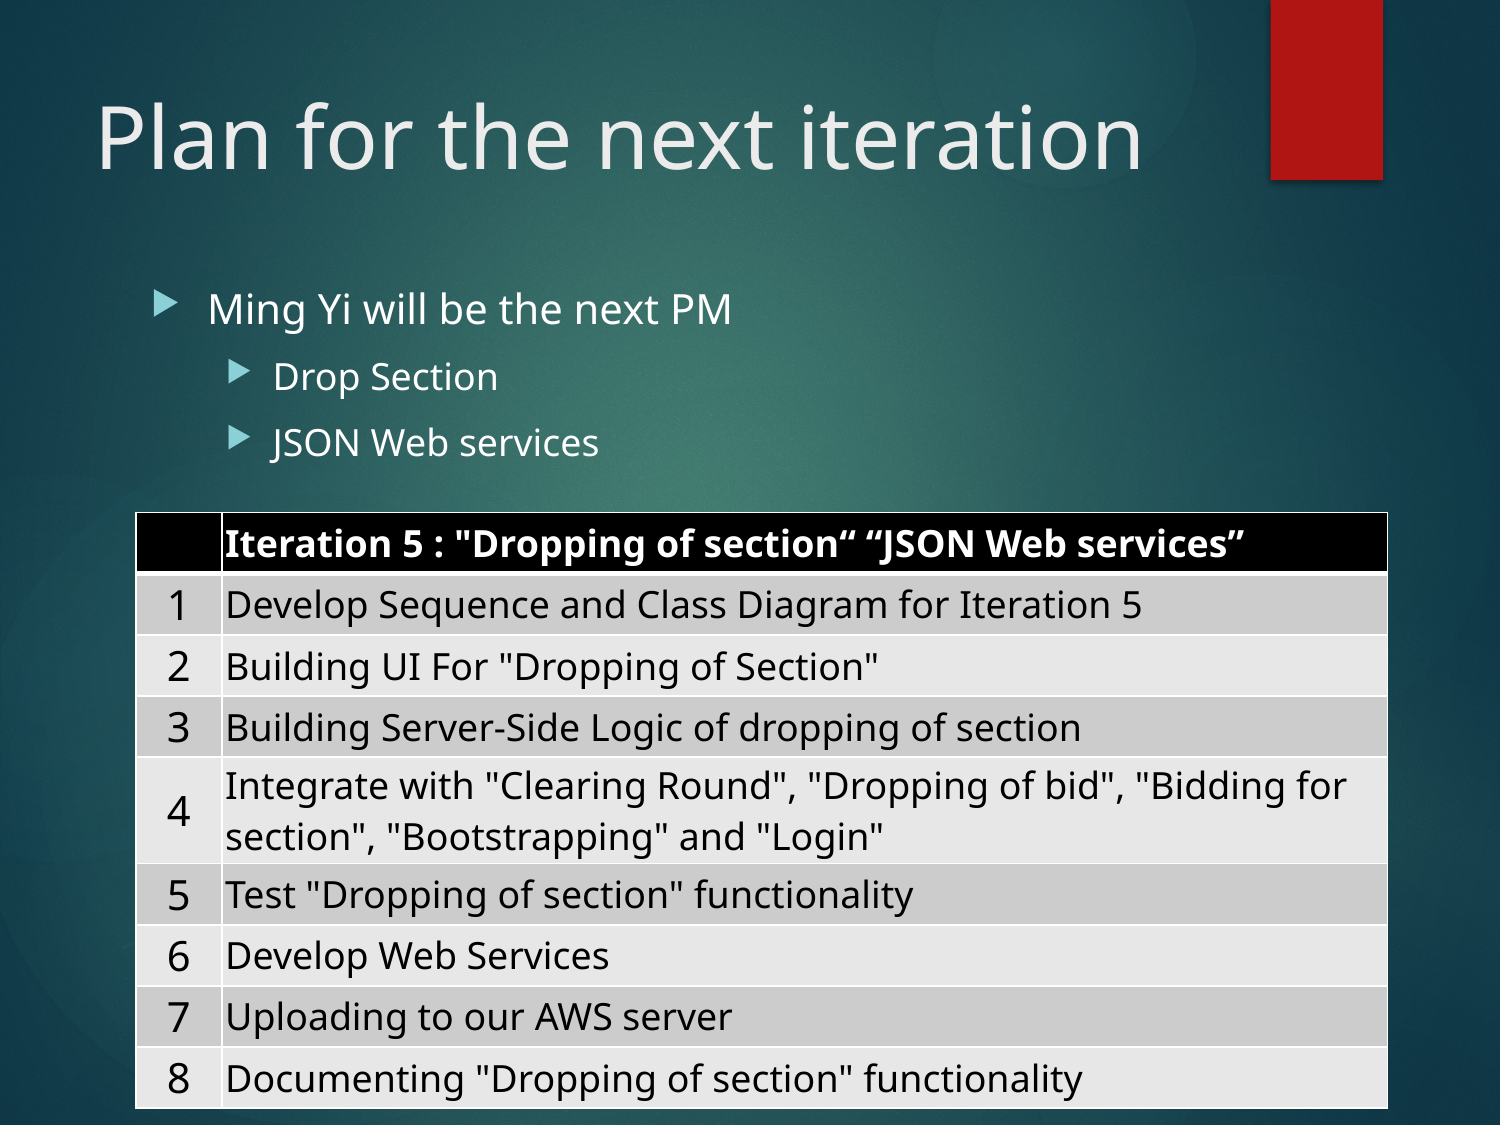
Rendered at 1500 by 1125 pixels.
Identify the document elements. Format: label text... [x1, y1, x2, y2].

table_cell 5 [137, 864, 221, 924]
list Ming Yi will be the next PM Drop Section JSON Web services [135, 275, 1237, 512]
table_header Iteration 5 : "Dropping of section“ “JSON Web services” [223, 513, 1387, 571]
title Plan for the next iteration [79, 74, 1237, 304]
table_cell Develop Sequence and Class Diagram for Iteration 5 [223, 576, 1387, 634]
table_cell 6 [137, 926, 221, 985]
table_cell Building Server-Side Logic of dropping of section [223, 697, 1387, 756]
table_cell Develop Web Services [223, 926, 1387, 985]
table_cell Uploading to our AWS server [223, 987, 1387, 1046]
table_header [137, 513, 221, 571]
table_cell Test "Dropping of section" functionality [223, 864, 1387, 924]
table_cell 8 [137, 1048, 221, 1107]
table_cell Documenting "Dropping of section" functionality [223, 1048, 1387, 1107]
table_cell 2 [137, 636, 221, 695]
table_cell 1 [137, 576, 221, 634]
table_cell 3 [137, 697, 221, 756]
table_cell 7 [137, 987, 221, 1046]
table_cell Integrate with "Clearing Round", "Dropping of bid", "Bidding for section", "Bootstrapping" and "Login" [223, 758, 1387, 863]
table_cell Building UI For "Dropping of Section" [223, 636, 1387, 695]
table_cell 4 [137, 758, 221, 863]
